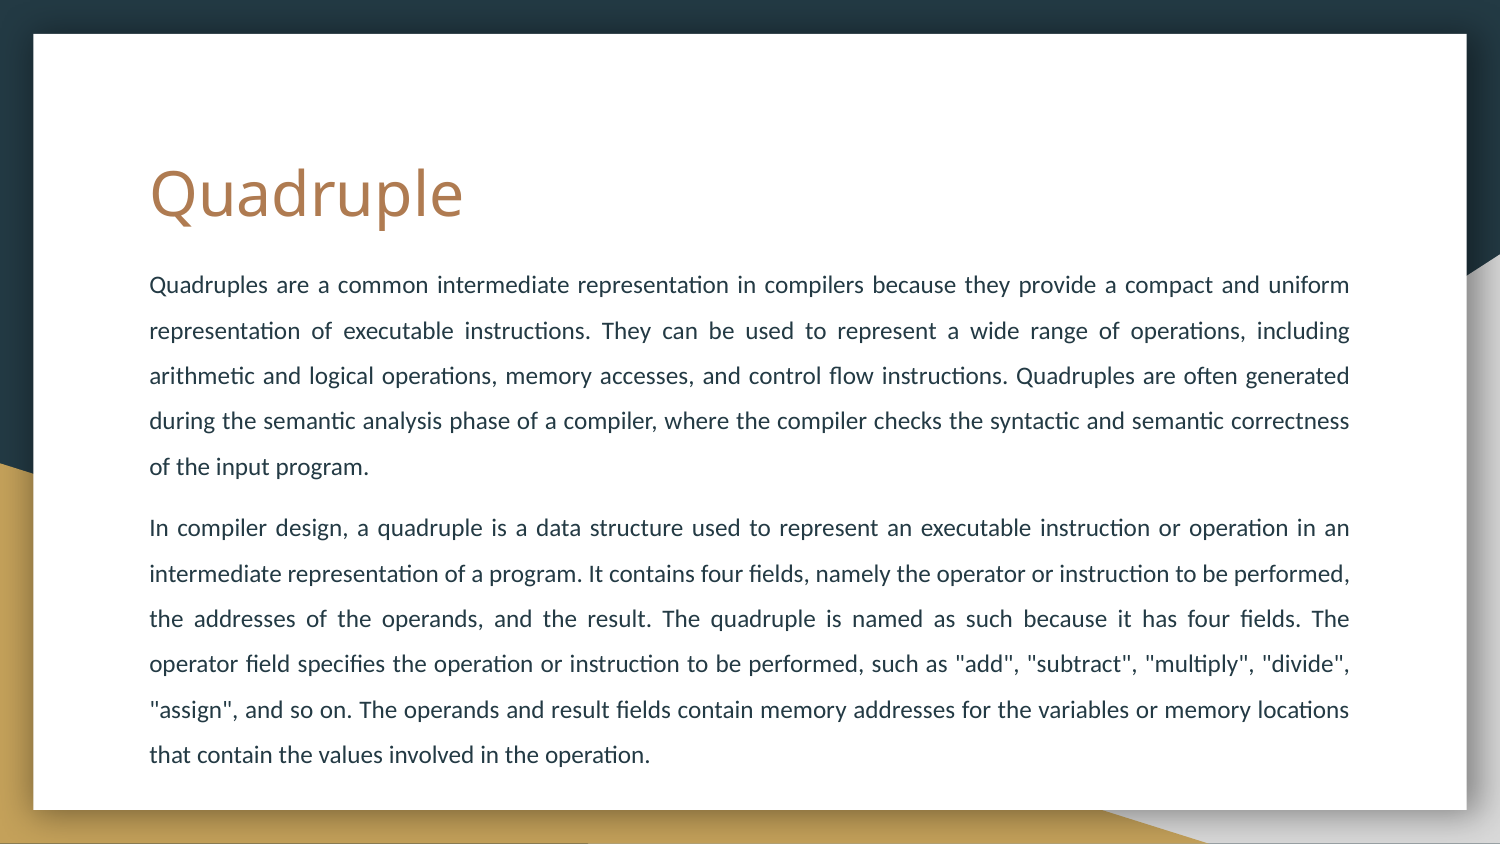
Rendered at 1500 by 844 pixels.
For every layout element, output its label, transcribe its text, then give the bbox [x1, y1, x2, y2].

title Quadruple [134, 138, 1366, 238]
list Quadruples are a common intermediate representation in compilers because they provide a compact and uniform representation of executable instructions. They can be used to represent a wide range of operations, including arithmetic and logical operations, memory accesses, and control flow instructions. Quadruples are often generated during the semantic analysis phase of a compiler, where the compiler checks the syntactic and semantic correctness of the input program. In compiler design, a quadruple is a data structure used to represent an executable instruction or operation in an intermediate representation of a program. It contains four fields, namely the operator or instruction to be performed, the addresses of the operands, and the result. The quadruple is named as such because it has four fields. The operator field specifies the operation or instruction to be performed, such as "add", "subtract", "multiply", "divide", "assign", and so on. The operands and result fields contain memory addresses for the variables or memory locations that contain the values involved in the operation. [134, 238, 1366, 787]
